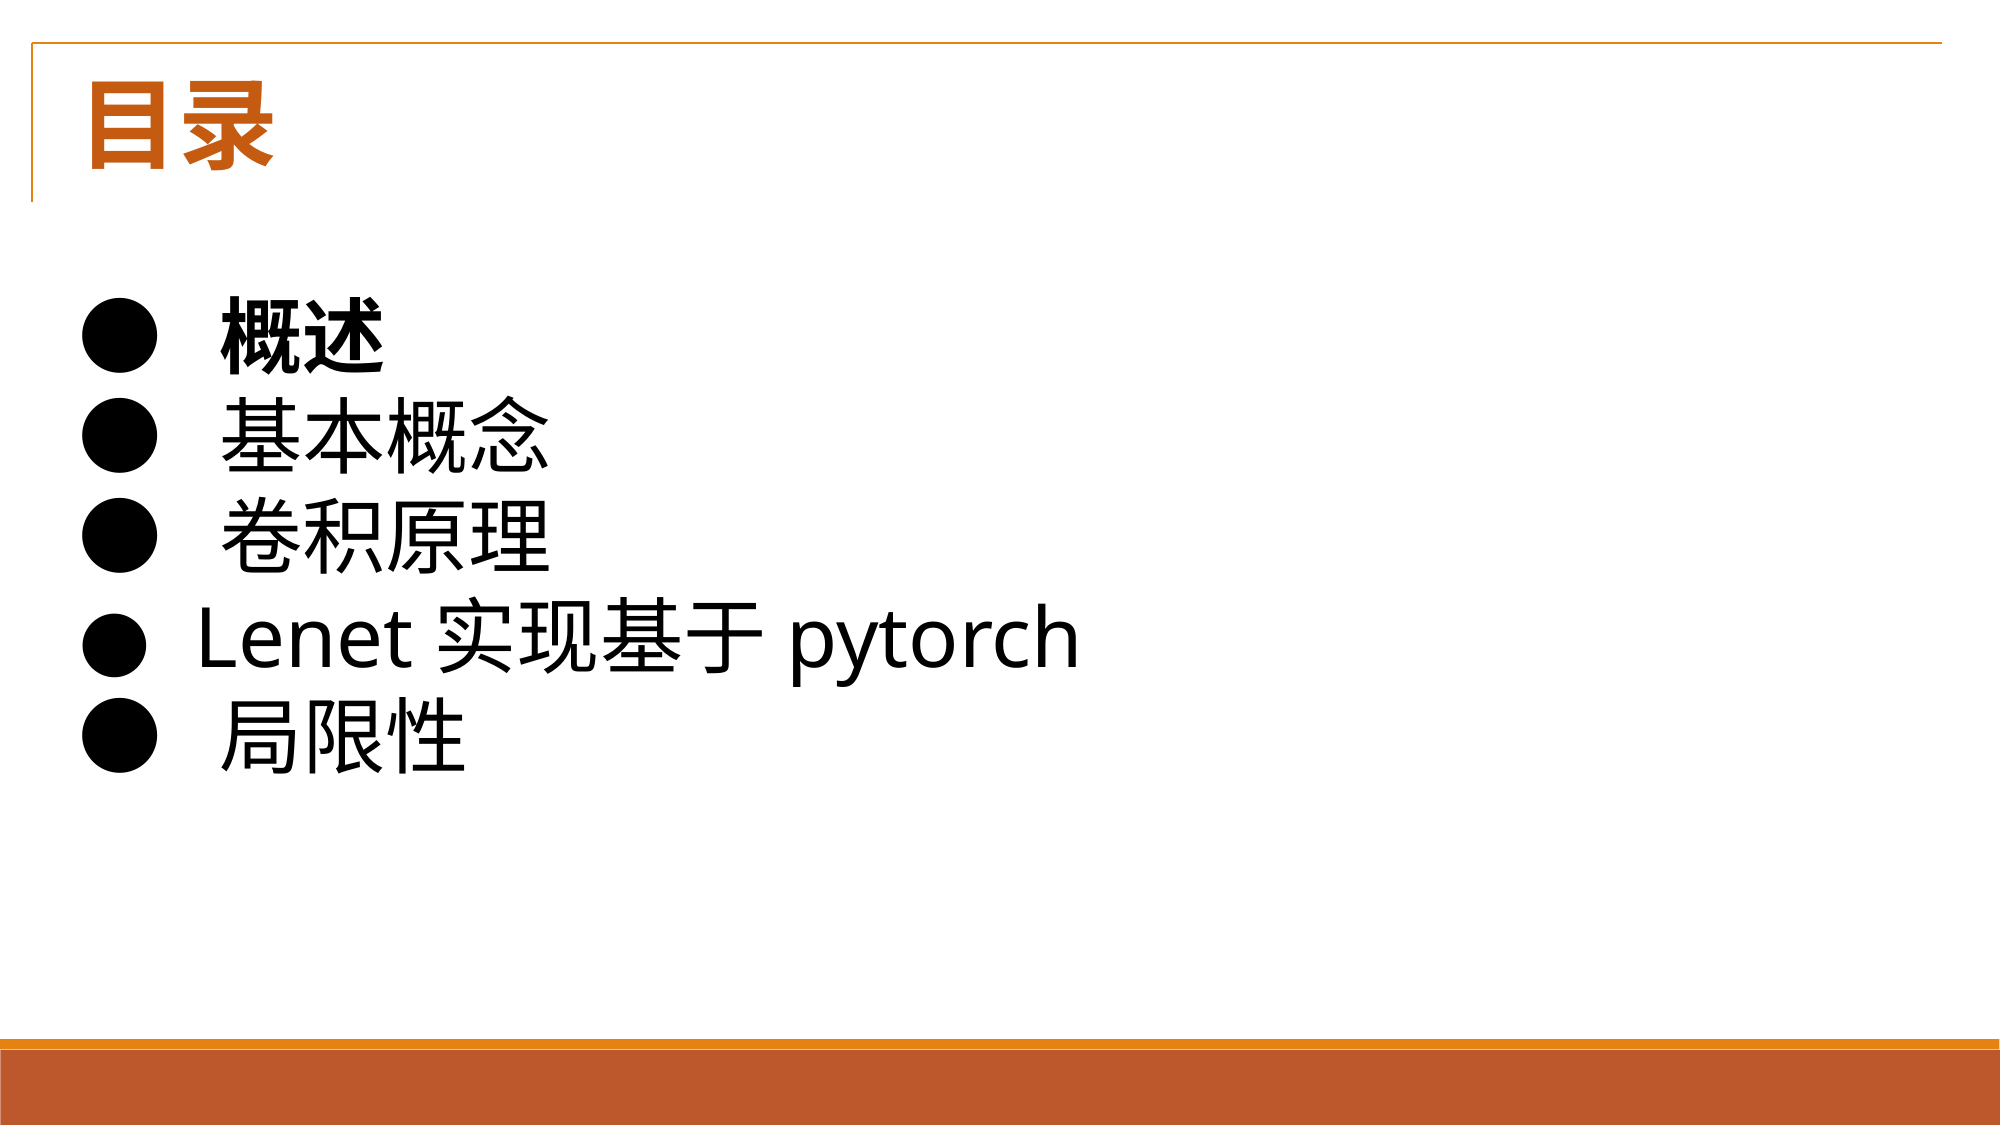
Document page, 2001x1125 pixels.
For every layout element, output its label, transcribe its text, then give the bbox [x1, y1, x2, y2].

text_box ● 概述 ● 基本概念 ● 卷积原理 ● Lenet实现基于pytorch ● 局限性 [63, 277, 1541, 792]
text_box 目录 [63, 54, 313, 189]
